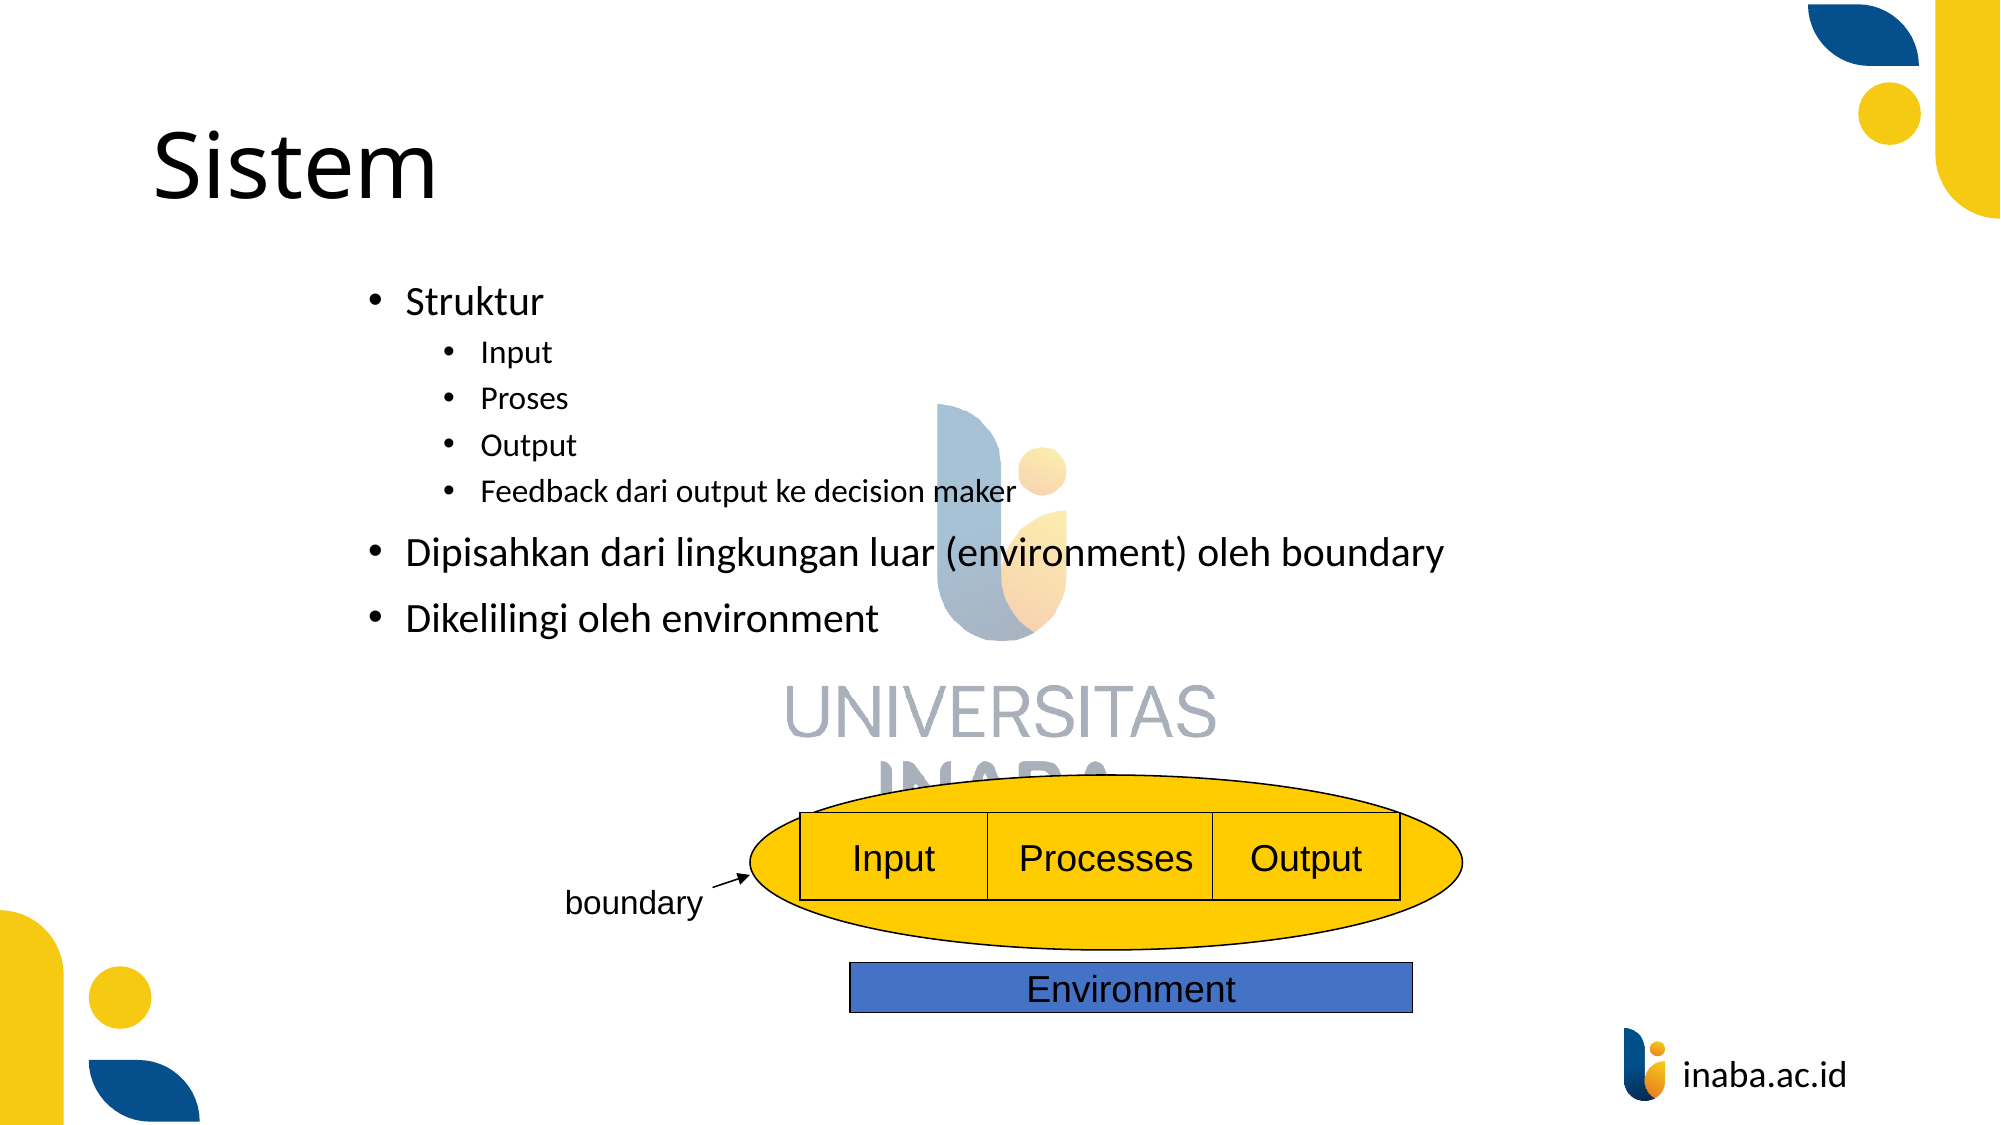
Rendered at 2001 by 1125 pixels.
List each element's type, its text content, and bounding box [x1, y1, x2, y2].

text_box Input [800, 812, 987, 900]
text_box Environment [849, 962, 1413, 1013]
text_box [750, 812, 1463, 950]
list Struktur Input Proses Output Feedback dari output ke decision maker Dipisahkan dari lingkungan luar (environment) oleh boundary Dikelilingi oleh environment [353, 271, 1704, 1125]
text_box [712, 873, 751, 888]
title Sistem [137, 59, 1863, 278]
text_box boundary [549, 873, 738, 929]
text_box Output [1212, 812, 1400, 900]
text_box [815, 774, 1398, 812]
text_box Processes [987, 812, 1212, 900]
